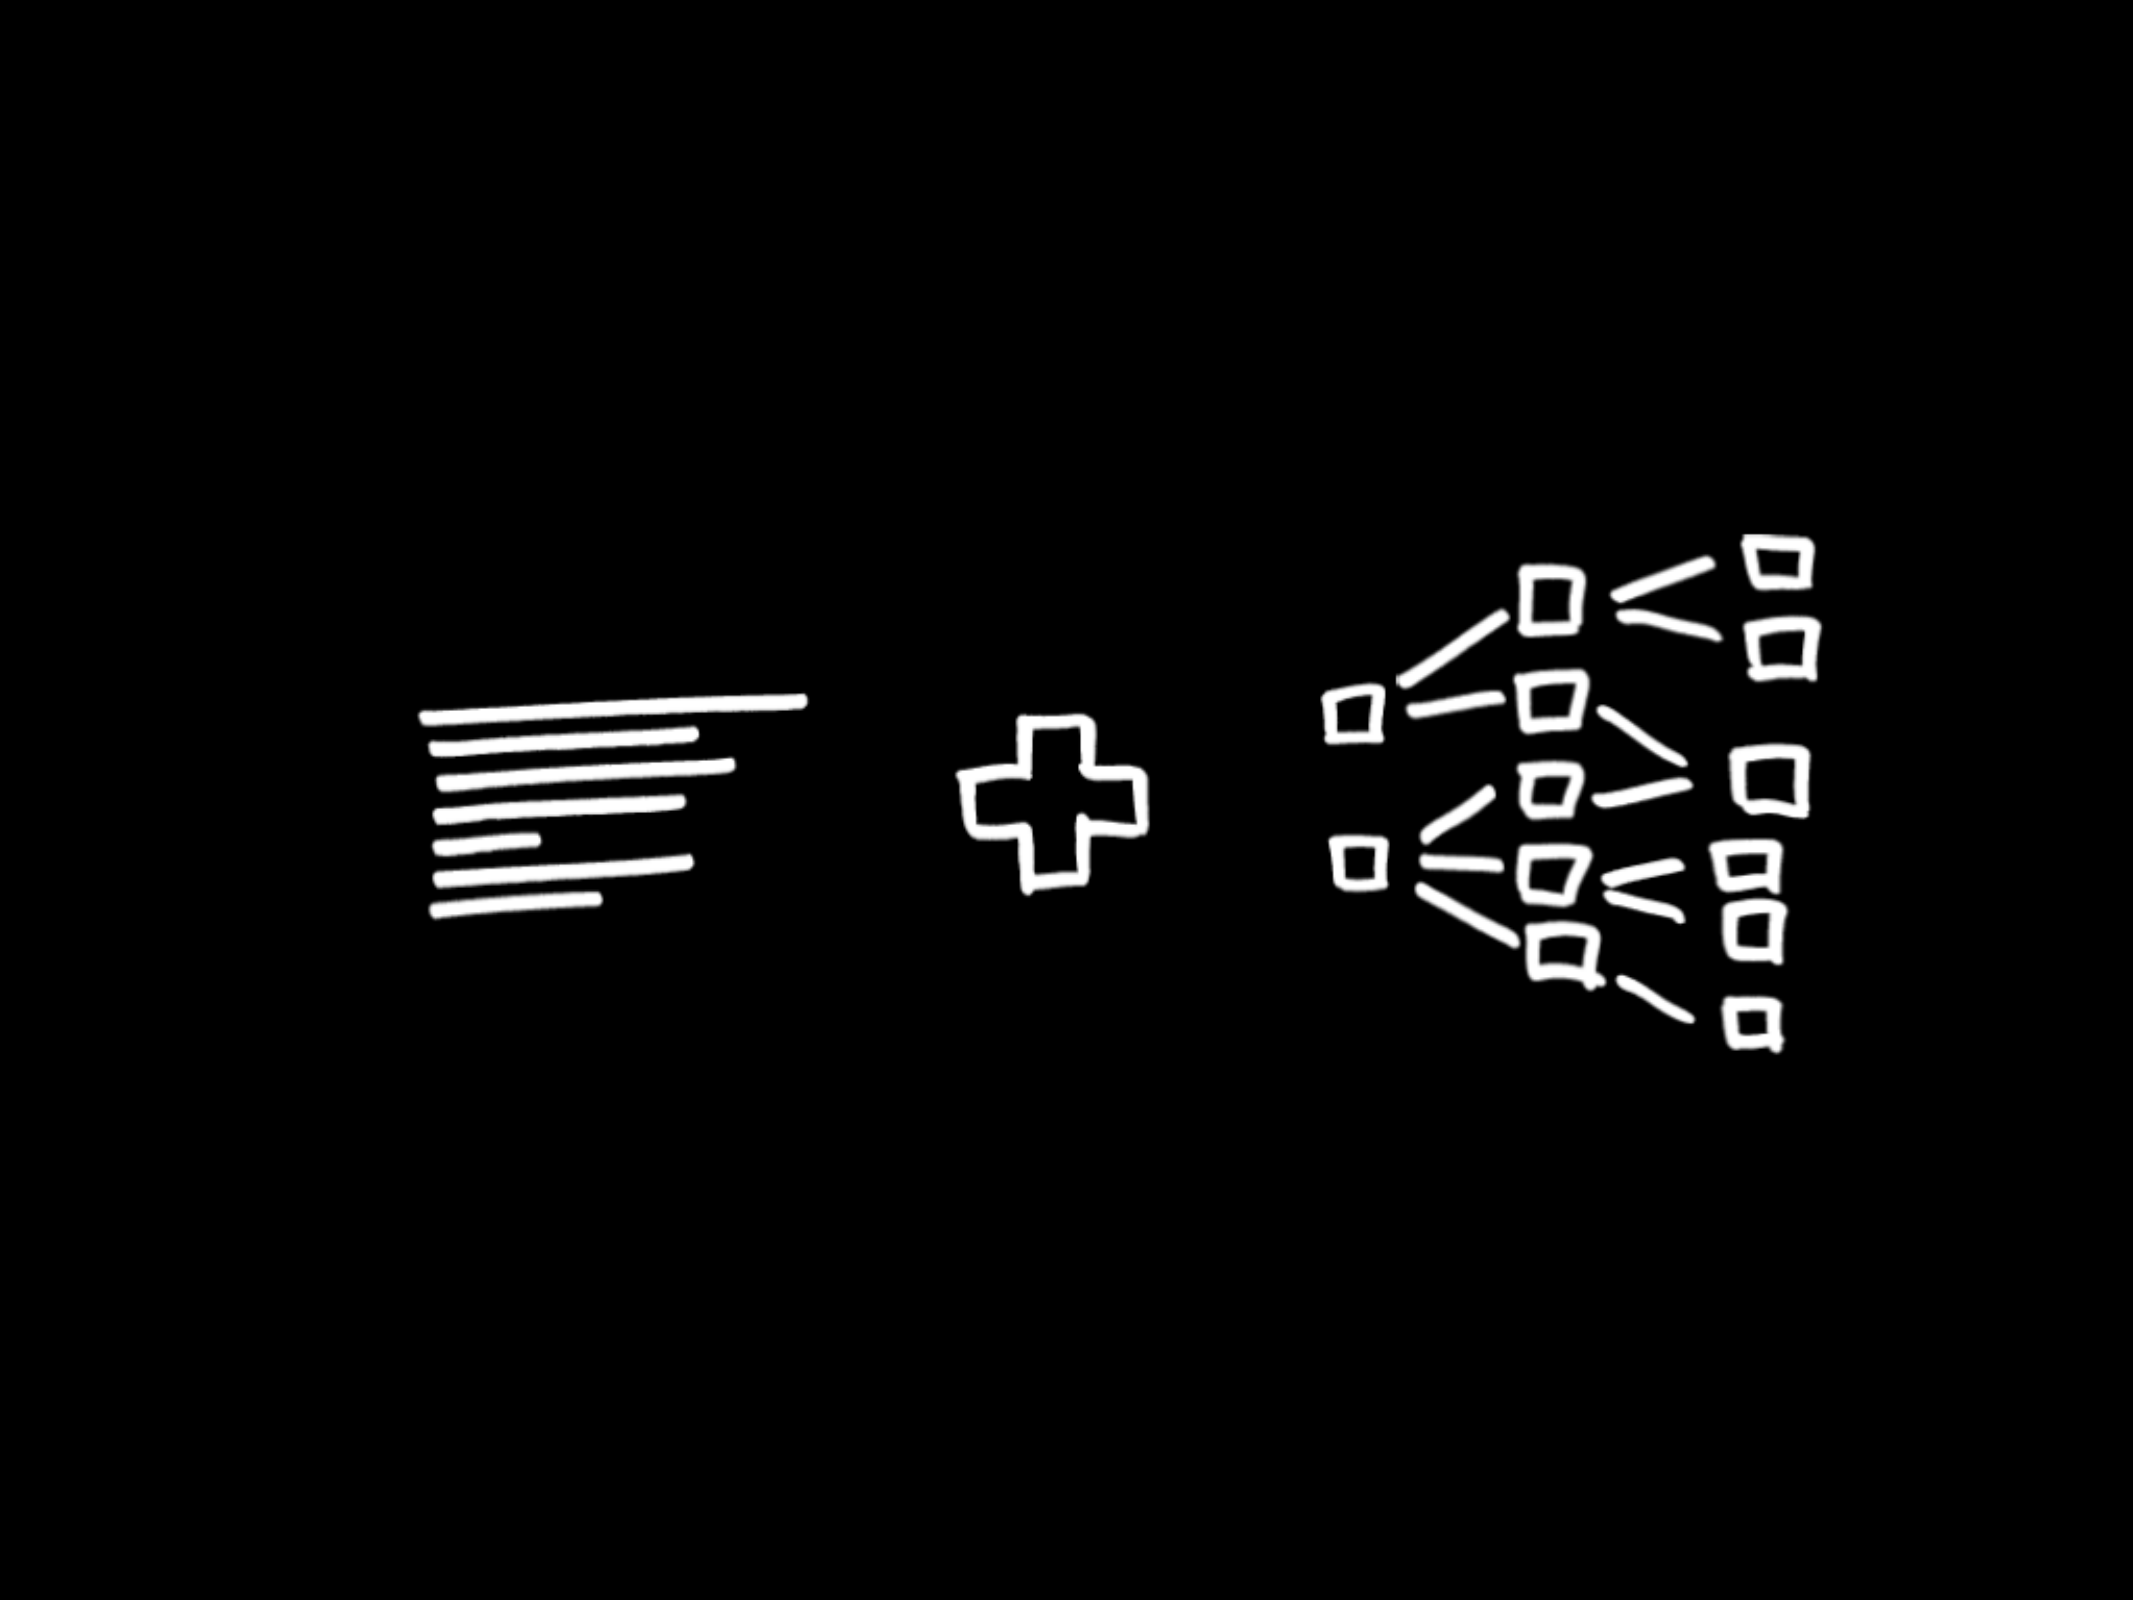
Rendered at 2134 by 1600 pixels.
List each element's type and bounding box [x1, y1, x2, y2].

picture [1293, 524, 1920, 1076]
picture [939, 677, 1194, 923]
picture [409, 661, 840, 939]
